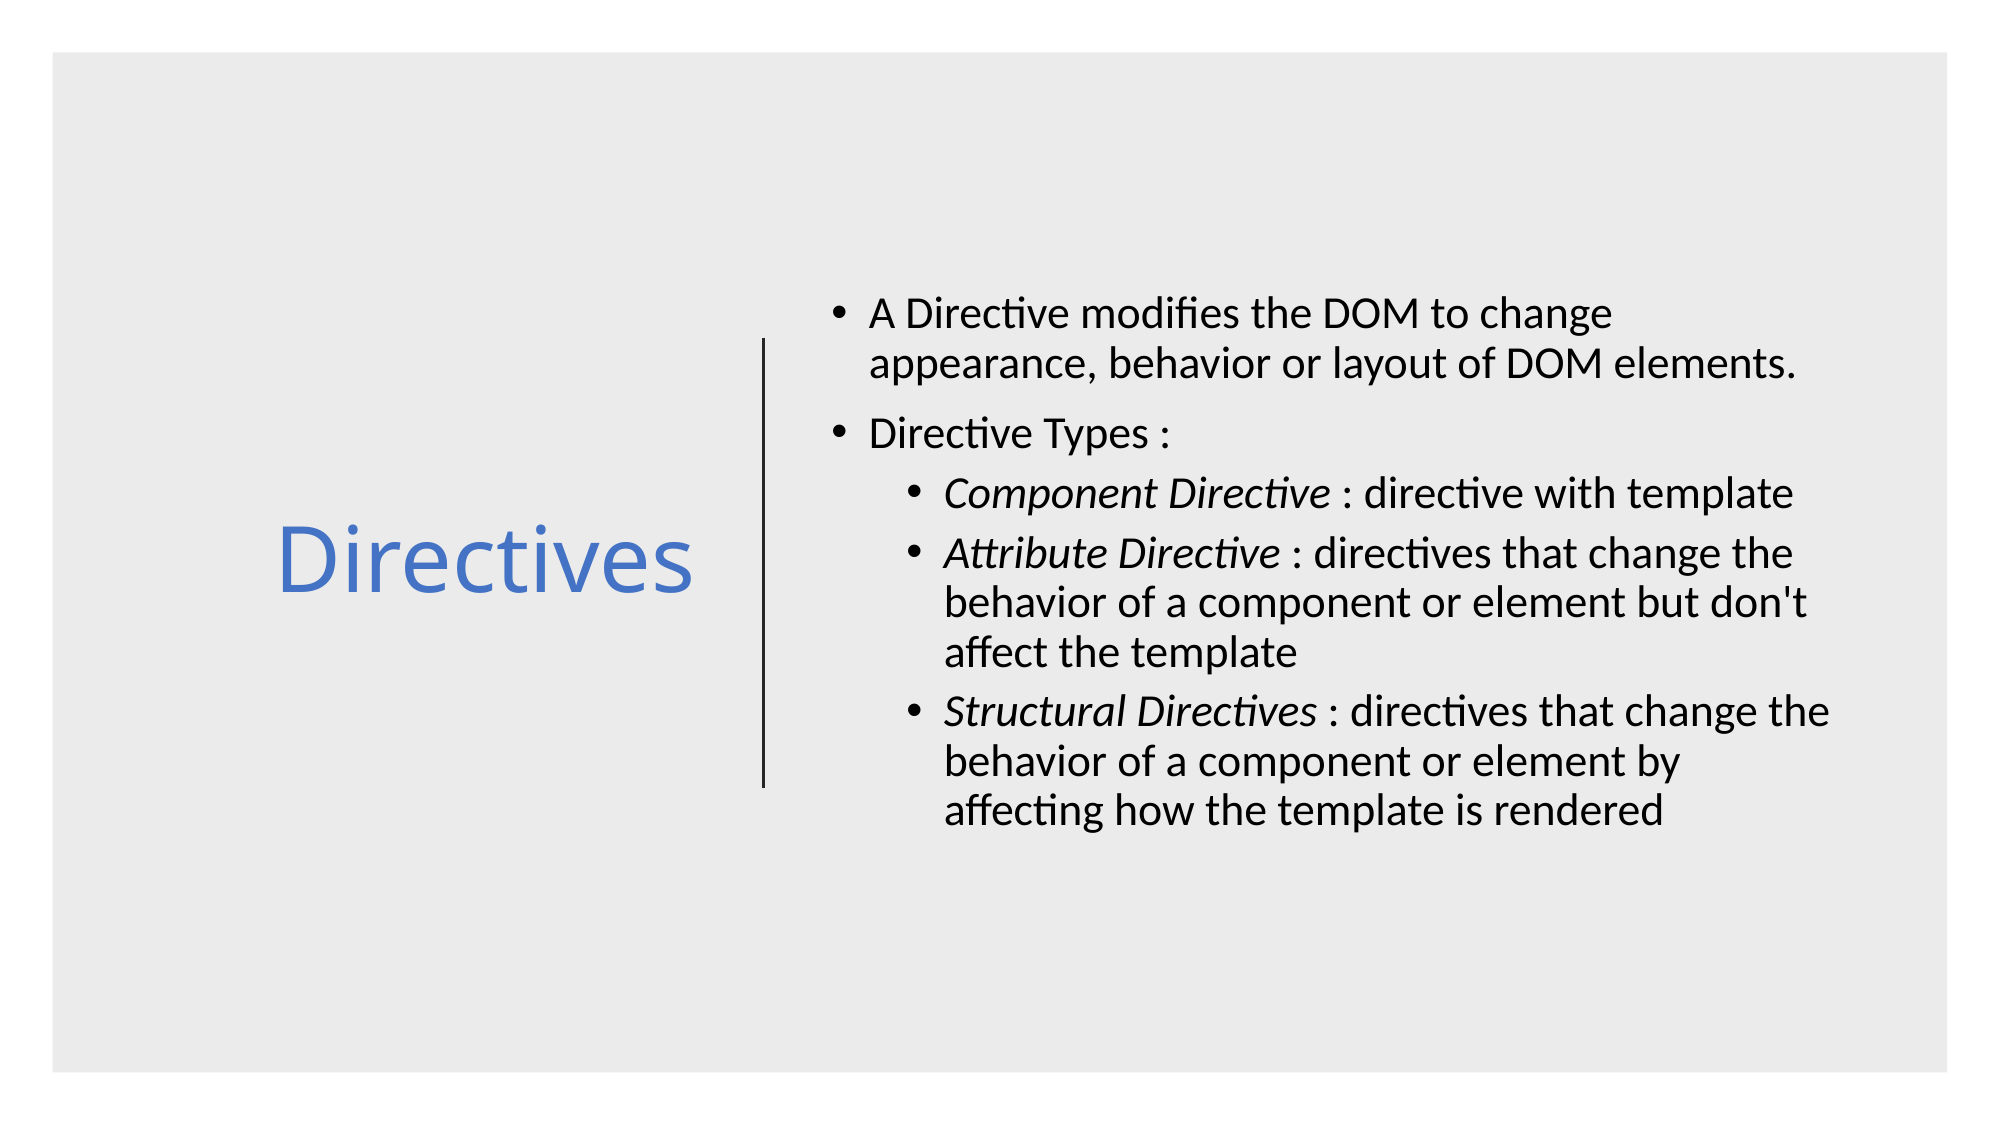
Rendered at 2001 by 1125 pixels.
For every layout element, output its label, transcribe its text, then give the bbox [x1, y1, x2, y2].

list A Directive modifies the DOM to change appearance, behavior or layout of DOM elements. Directive Types : Component Directive : directive with template Attribute Directive : directives that change the behavior of a component or element but don't affect the template Structural Directives : directives that change the behavior of a component or element by affecting how the template is rendered [816, 158, 1863, 967]
title Directives [137, 158, 711, 967]
text_box [52, 51, 1948, 1073]
